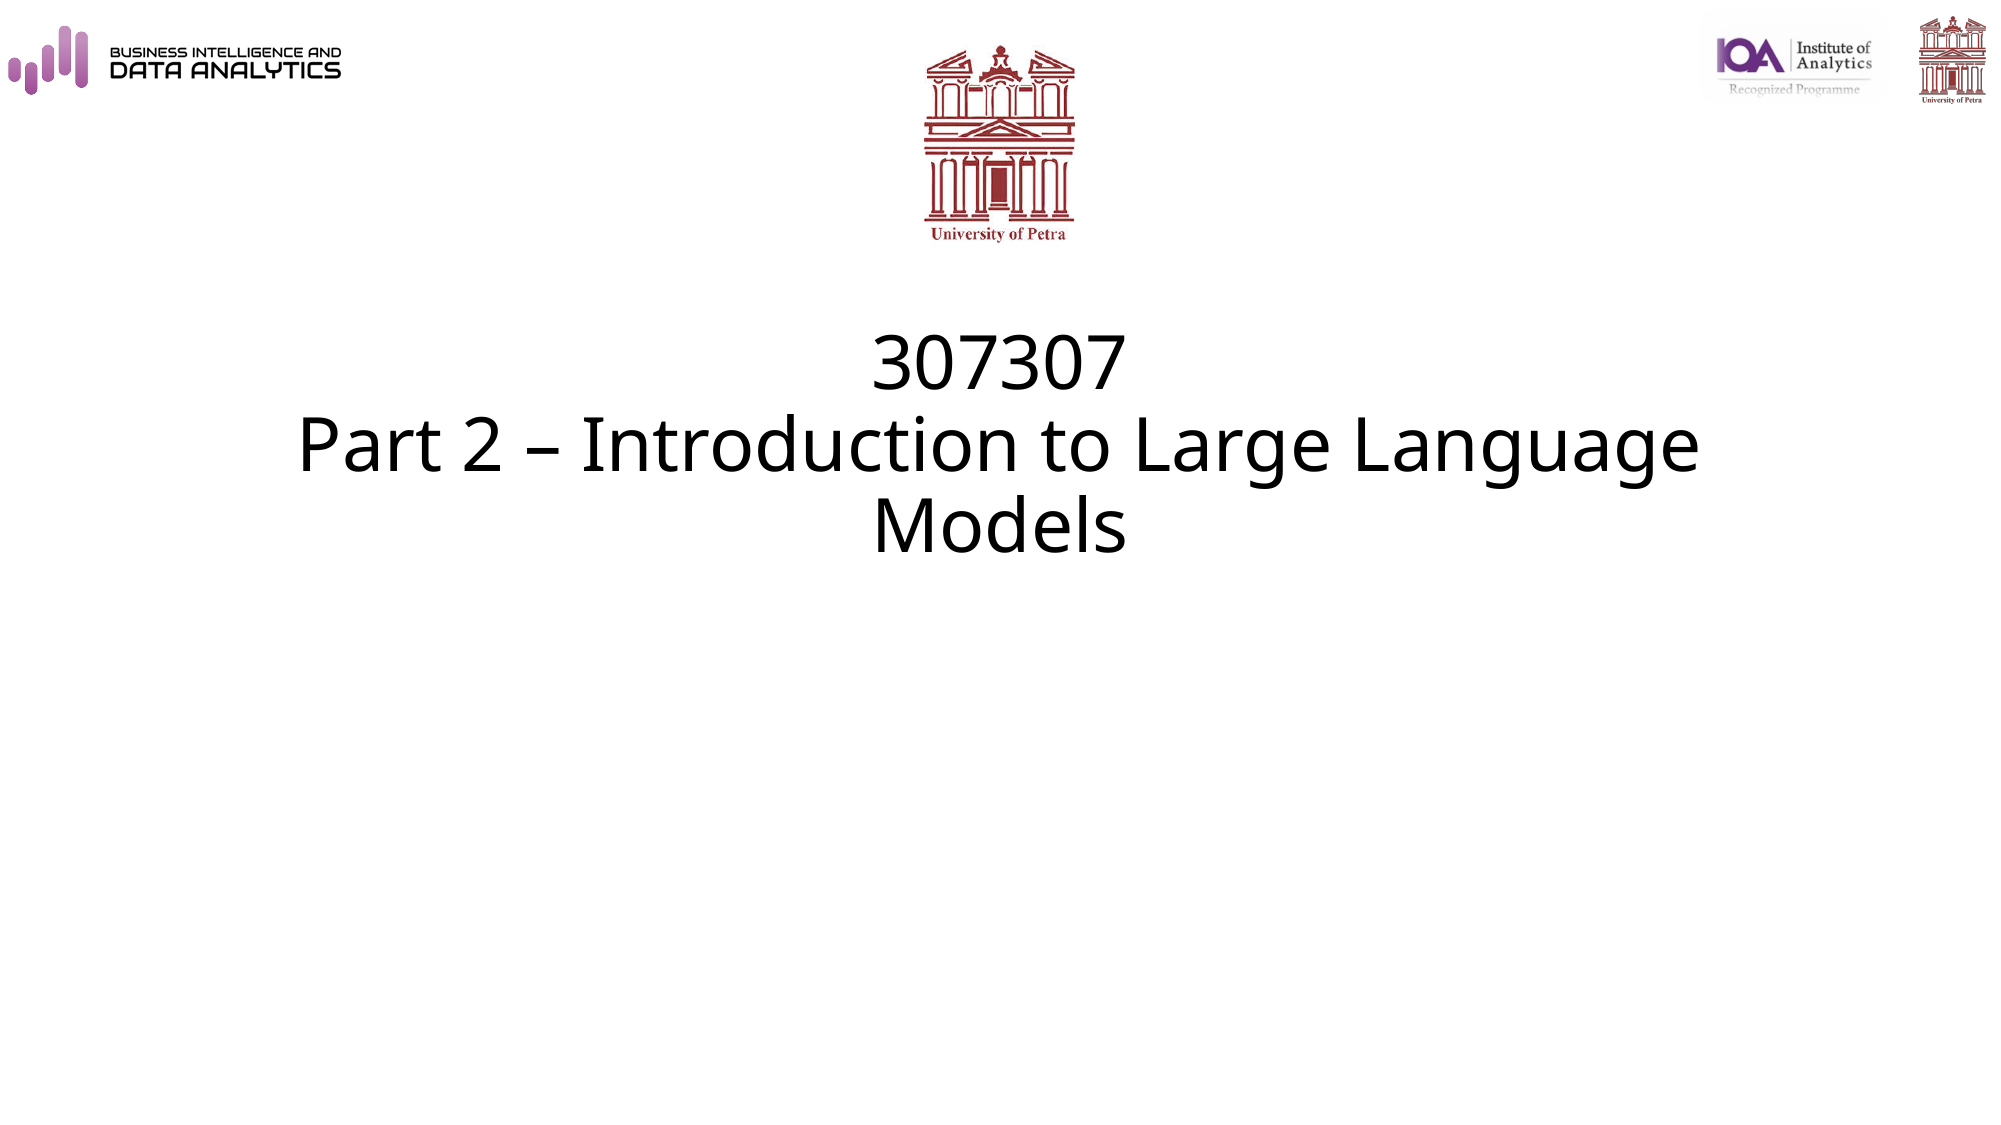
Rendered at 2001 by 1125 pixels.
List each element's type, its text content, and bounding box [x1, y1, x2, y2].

title 307307 Part 2 – Introduction to Large Language Models [249, 184, 1750, 576]
picture [924, 45, 1075, 244]
picture [1728, 37, 1861, 75]
picture [1919, 16, 1986, 111]
picture [0, 22, 349, 96]
